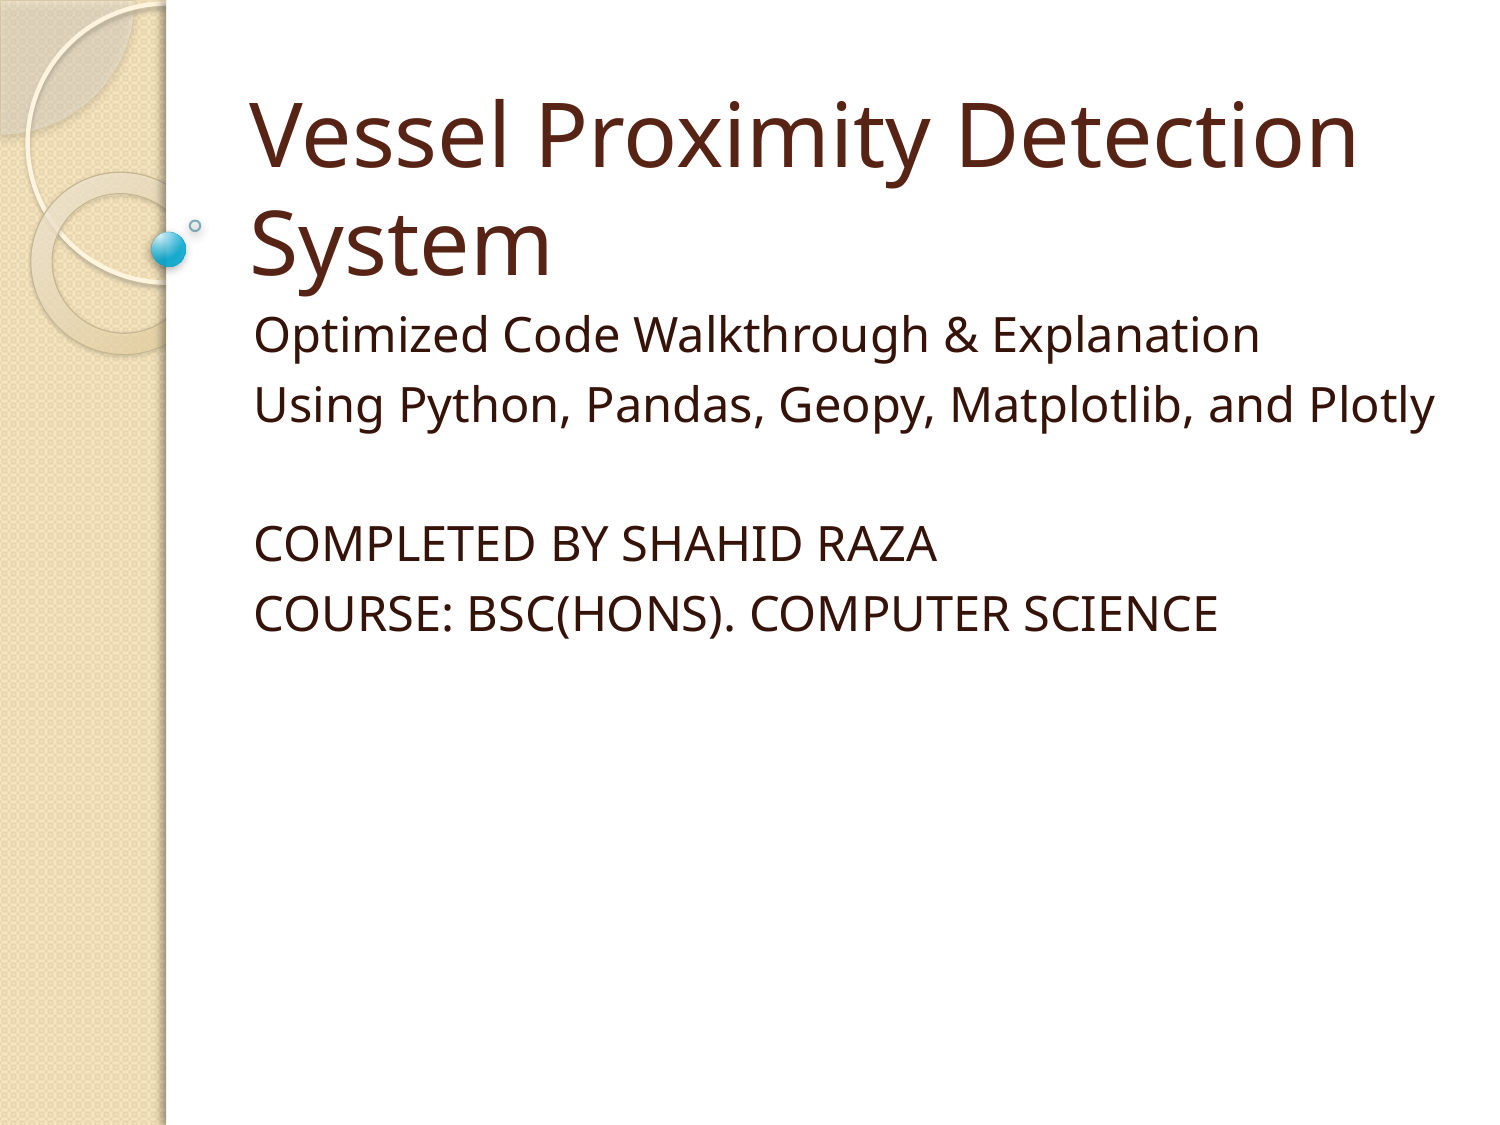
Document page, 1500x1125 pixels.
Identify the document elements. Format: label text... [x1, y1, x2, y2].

subtitle Optimized Code Walkthrough & Explanation Using Python, Pandas, Geopy, Matplotlib, and Plotly COMPLETED BY SHAHID RAZA COURSE: BSC(HONS). COMPUTER SCIENCE [234, 303, 1450, 670]
title Vessel Proximity Detection System [234, 59, 1450, 301]
